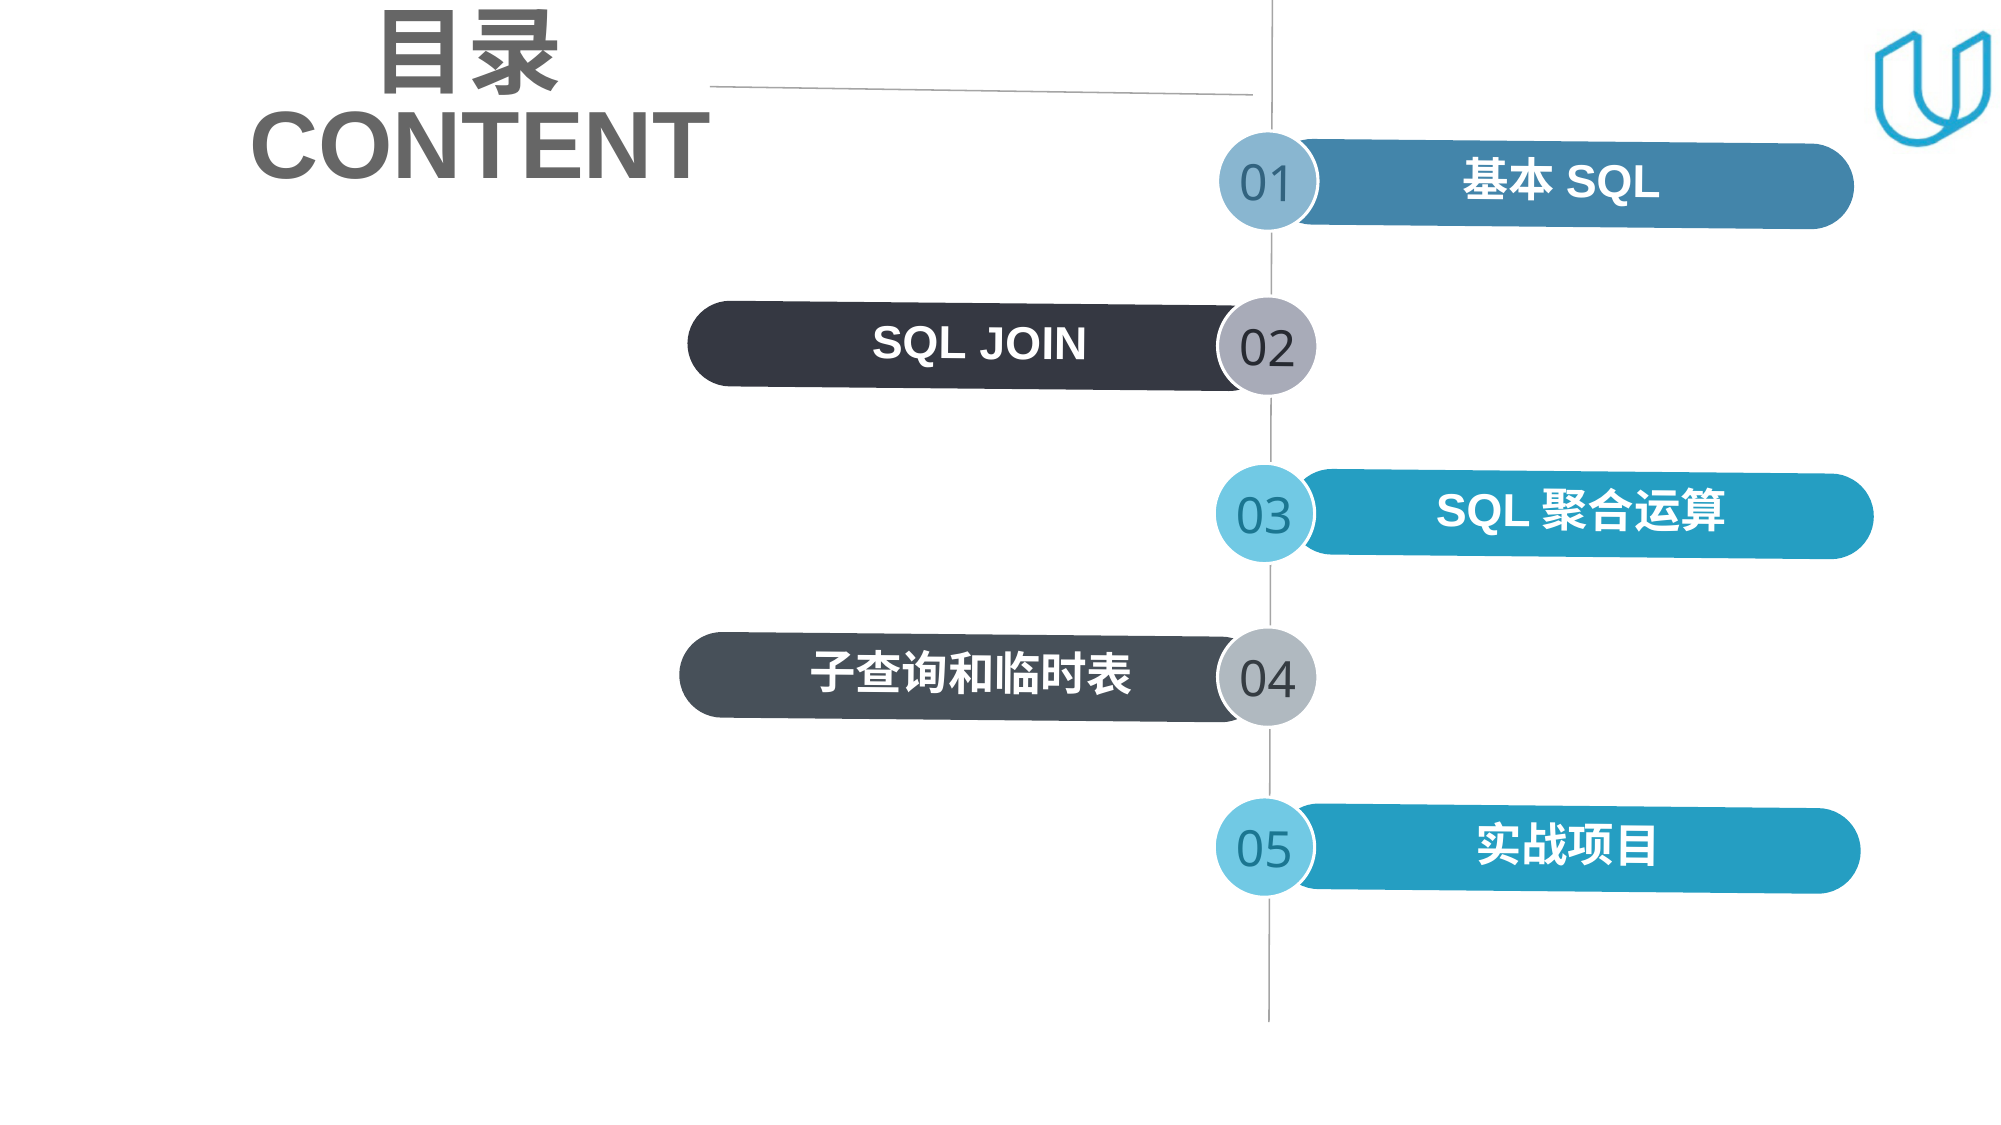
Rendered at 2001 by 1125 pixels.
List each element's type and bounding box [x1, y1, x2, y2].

picture [1863, 21, 2000, 154]
text_box [139, 0, 1995, 945]
